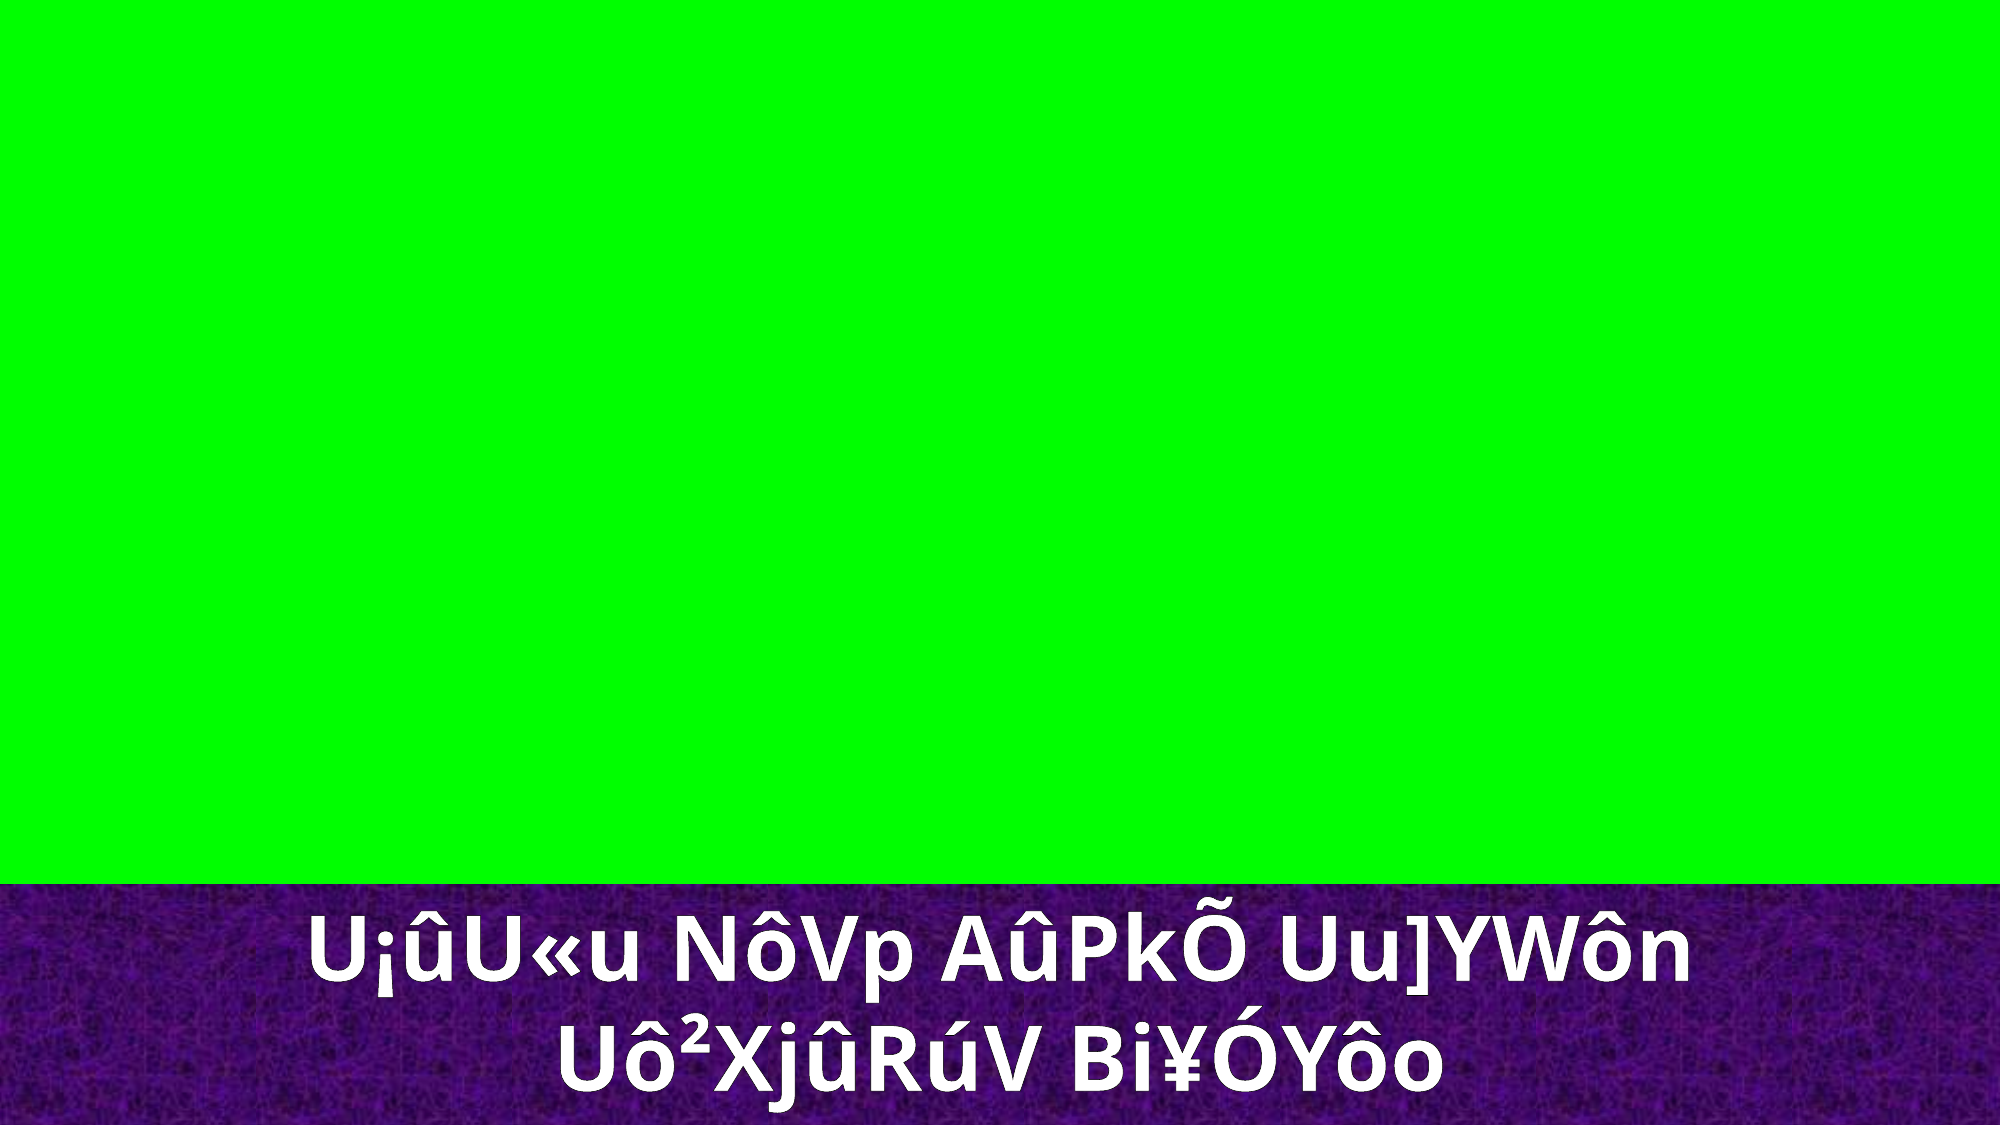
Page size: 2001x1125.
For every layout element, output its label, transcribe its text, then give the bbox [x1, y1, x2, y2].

text_box [0, 884, 2000, 1125]
text_box U¡ûU«u NôVp AûPkÕ Uu]YWôn Uô²XjûRúV Bi¥ÓYôo [110, 882, 1890, 1117]
